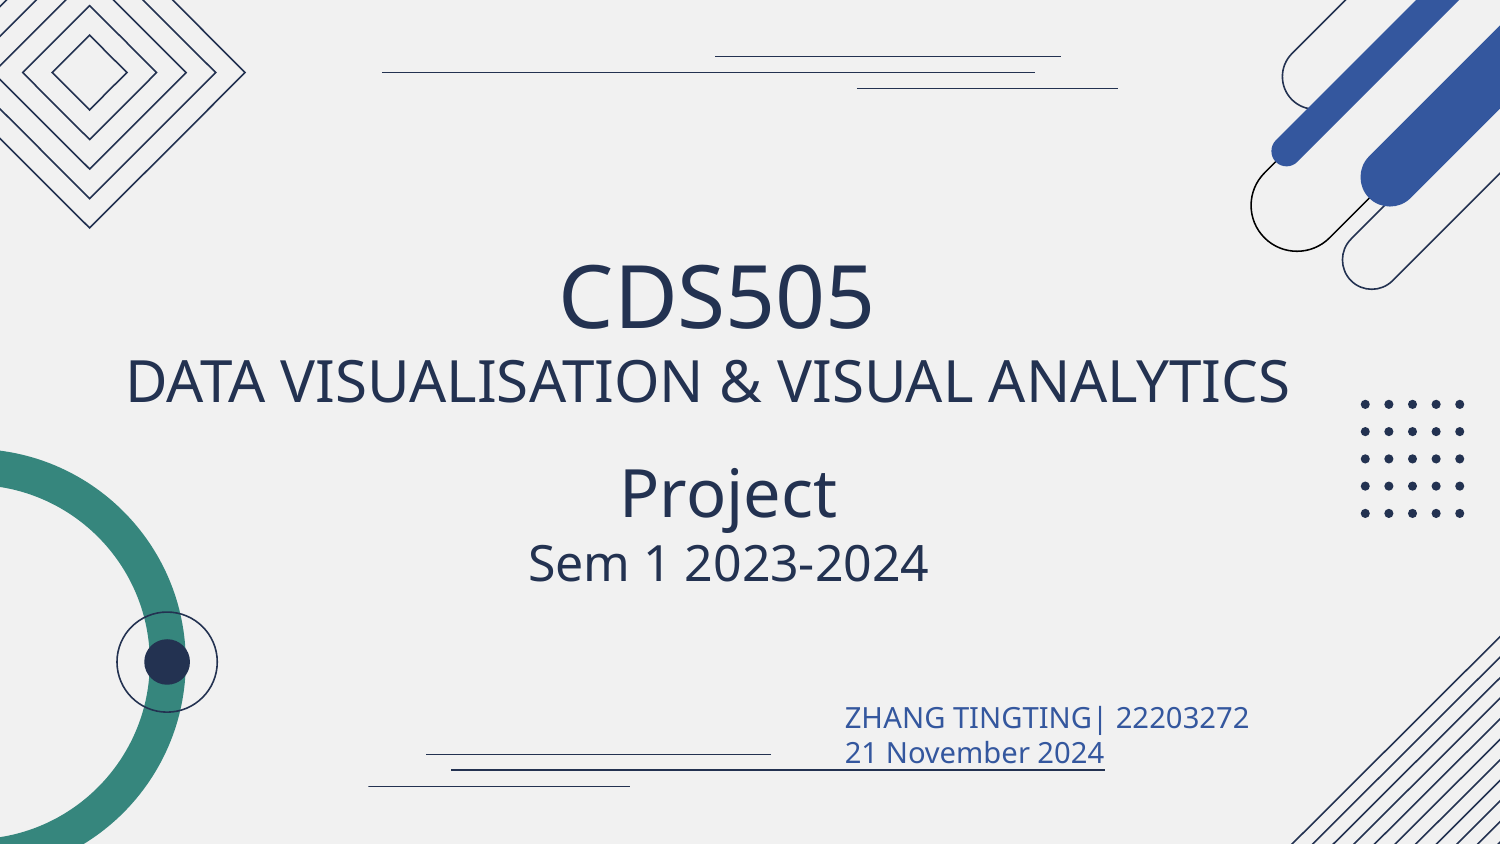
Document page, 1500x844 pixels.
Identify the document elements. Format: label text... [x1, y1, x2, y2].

text_box DATA VISUALISATION & VISUAL ANALYTICS [110, 336, 1347, 422]
title CDS505 [304, 209, 1154, 336]
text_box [0, 448, 218, 844]
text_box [1250, 0, 1500, 293]
text_box Project Sem 1 2023-2024 [427, 443, 1030, 599]
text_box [0, 0, 246, 229]
subtitle ZHANG TINGTING| 22203272 21 November 2024 [806, 684, 1420, 771]
